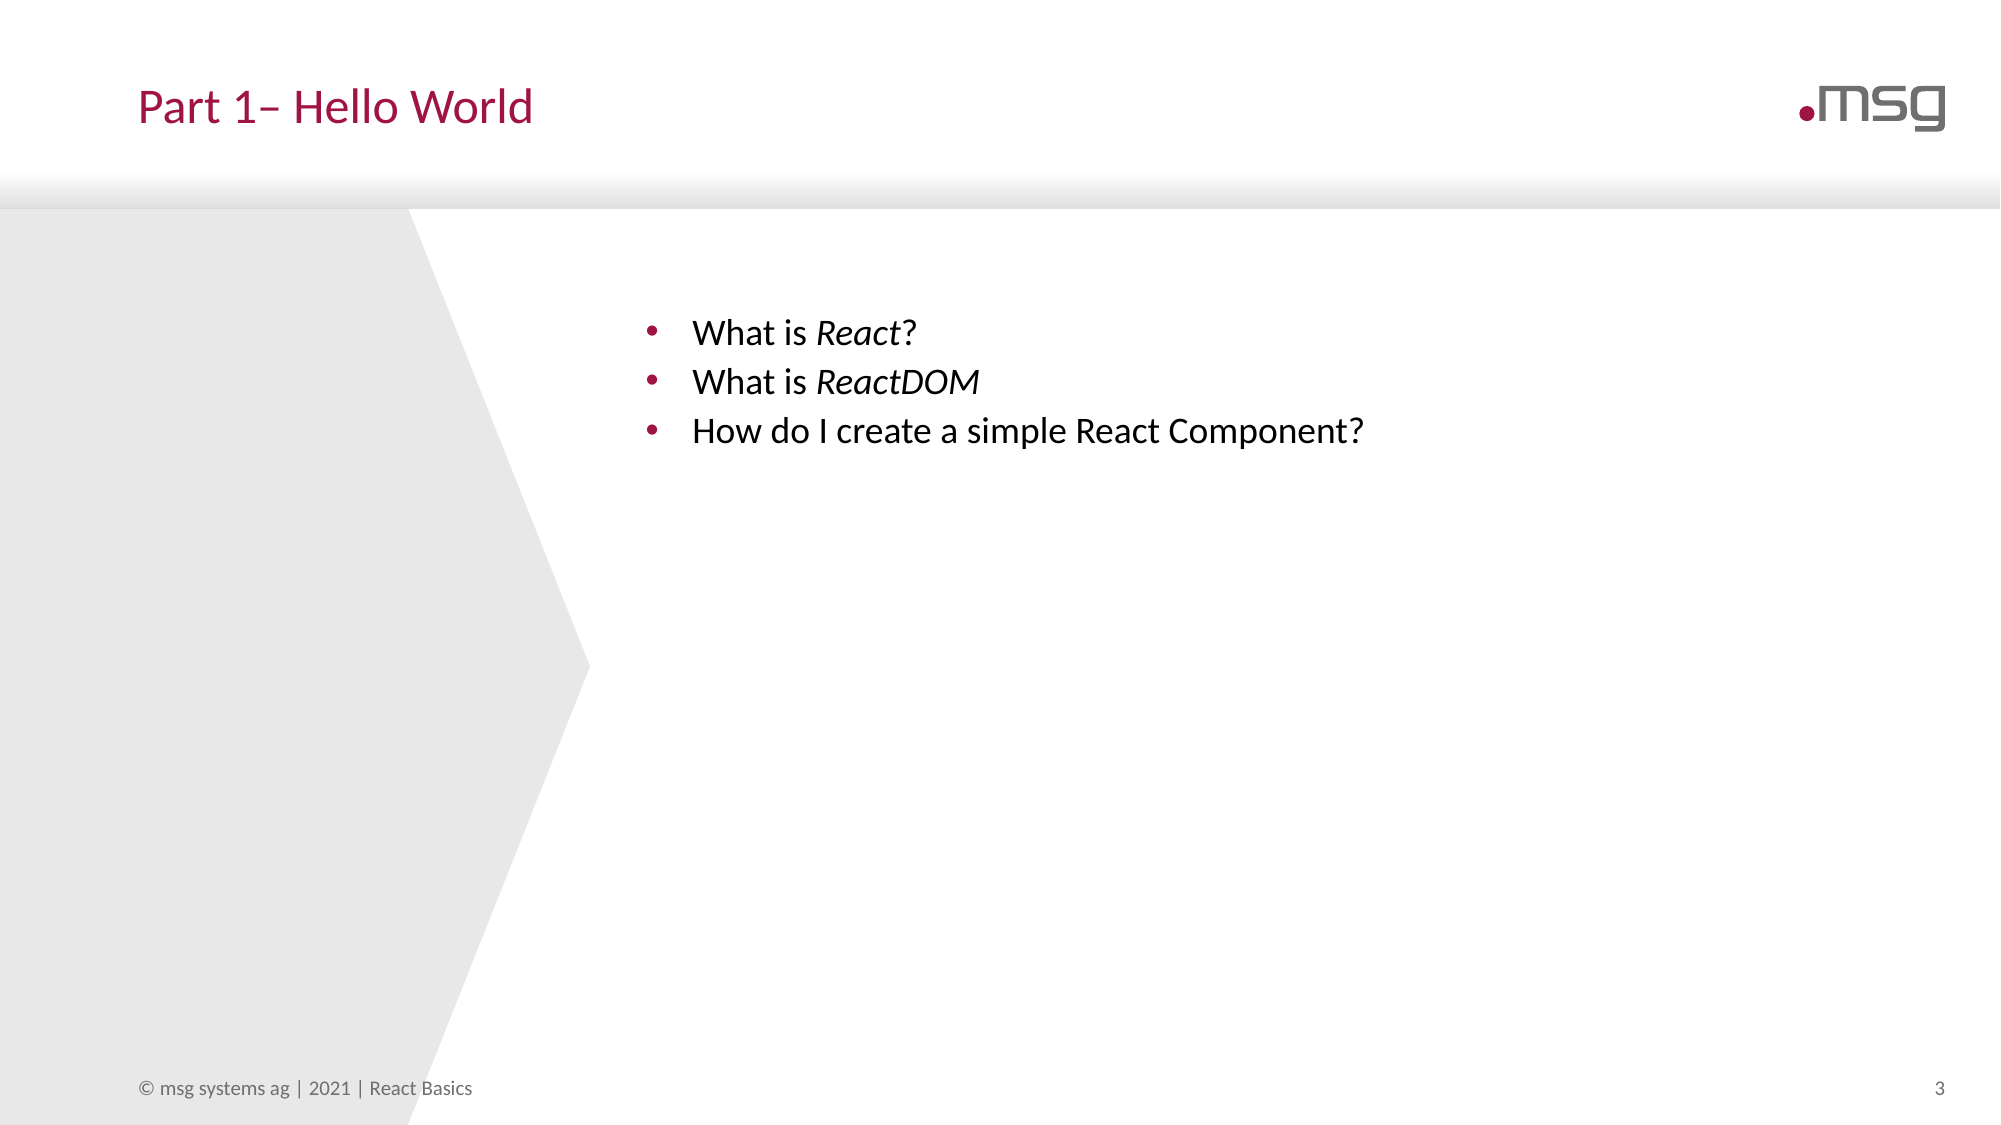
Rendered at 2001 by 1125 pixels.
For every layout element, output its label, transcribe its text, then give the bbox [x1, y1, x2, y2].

footer © msg systems ag | 2021 | React Basics [138, 1071, 1338, 1104]
list What is React? What is ReactDOM How do I create a simple React Component? [645, 303, 1863, 1035]
slide_number 3 [1862, 1071, 1945, 1104]
title Part 1– Hello World [138, 80, 1733, 209]
